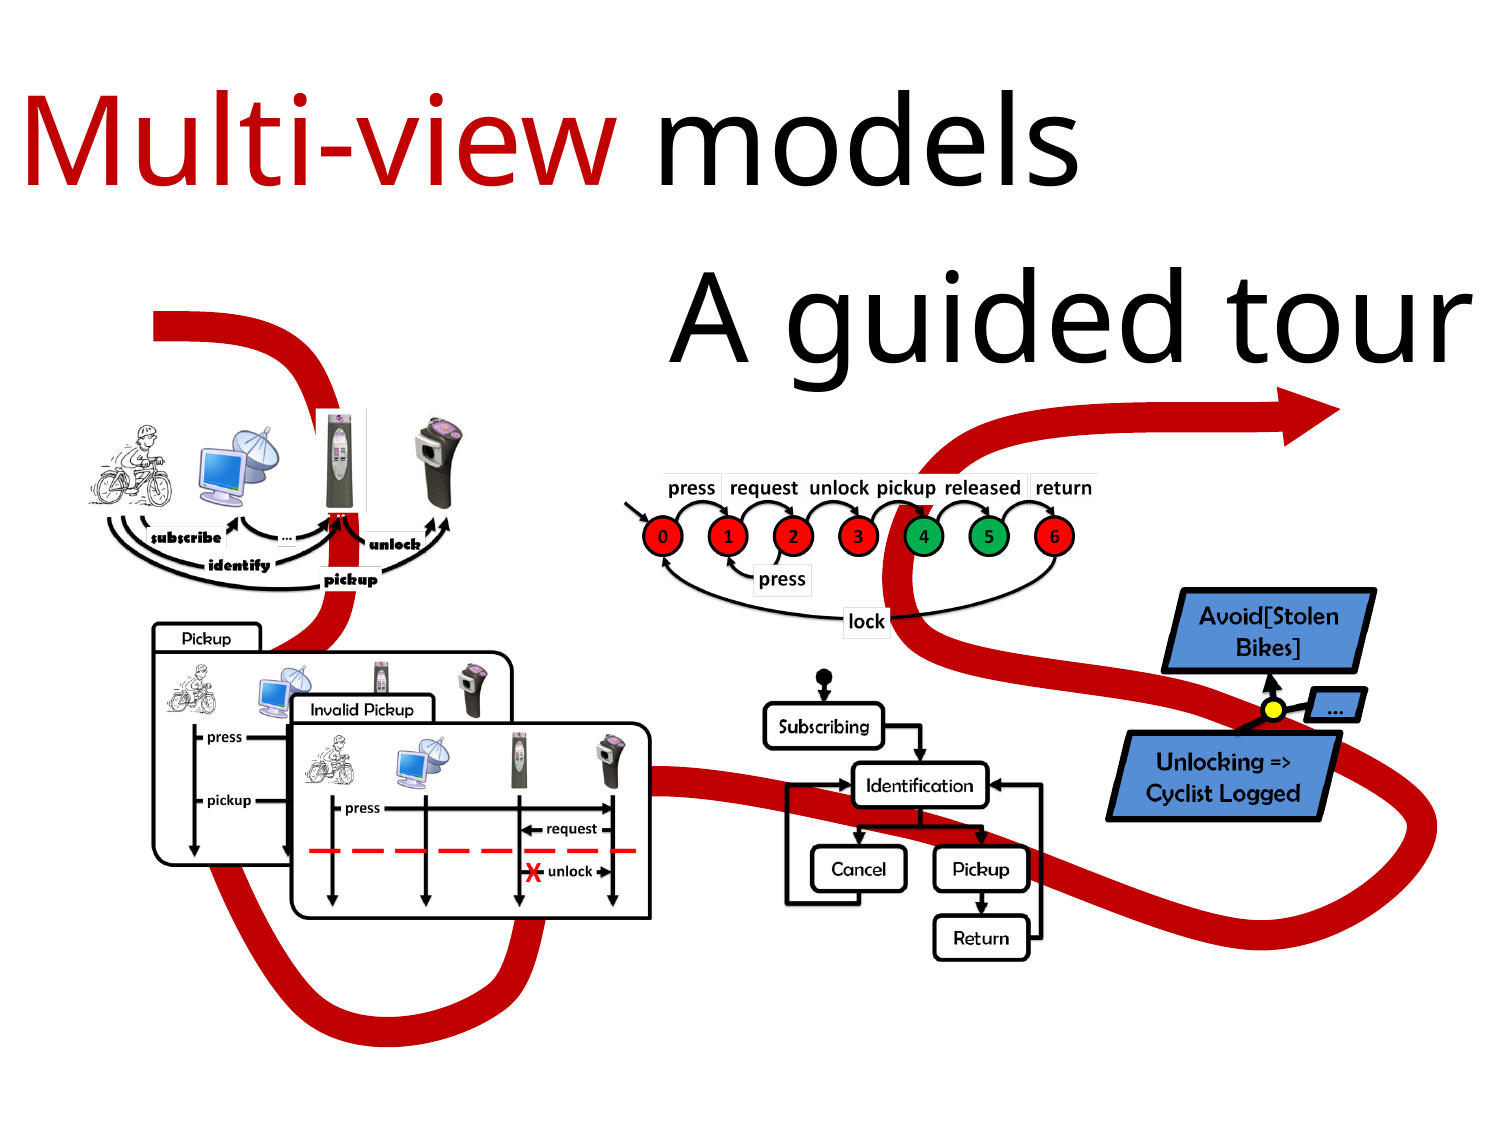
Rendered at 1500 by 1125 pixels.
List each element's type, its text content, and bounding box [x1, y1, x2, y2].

text_box [231, 882, 529, 1033]
picture [619, 467, 1378, 823]
text_box [153, 325, 1341, 793]
text_box Multi-view models [1, 53, 1099, 218]
picture [151, 621, 652, 923]
picture [88, 408, 477, 595]
text_box [1049, 672, 1423, 937]
picture [762, 668, 1046, 962]
text_box A guided tour [655, 230, 1491, 396]
